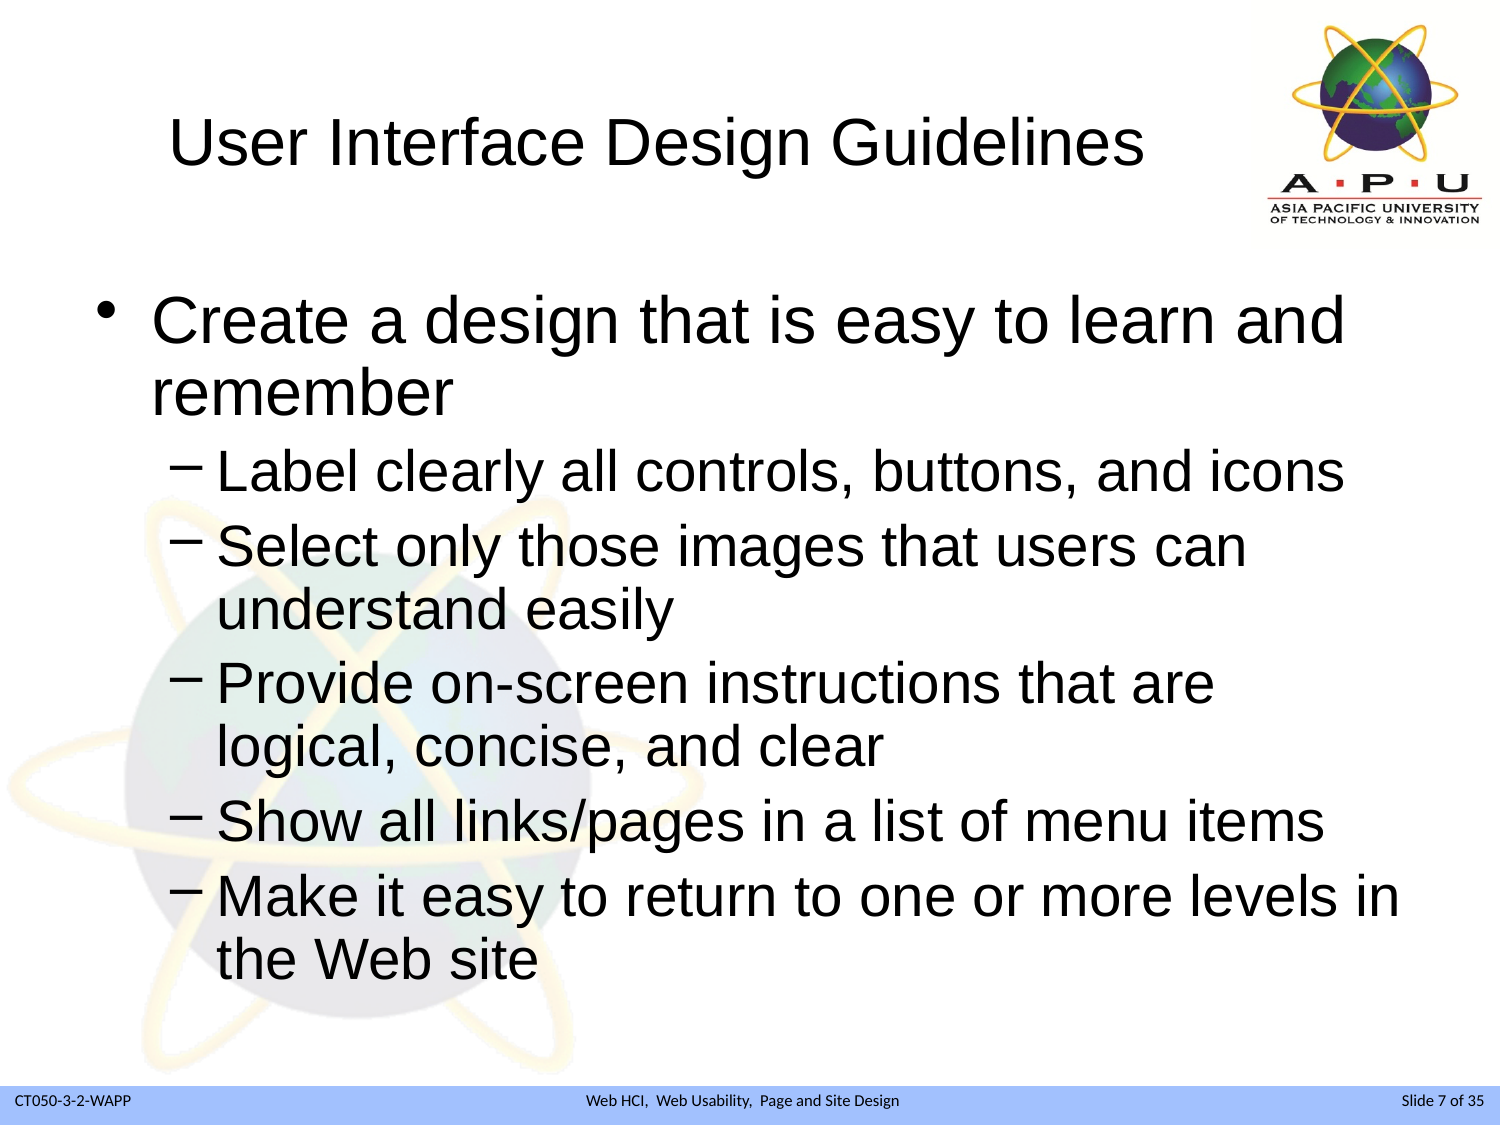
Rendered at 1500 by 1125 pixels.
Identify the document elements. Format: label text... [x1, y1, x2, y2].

list Create a design that is easy to learn and remember Label clearly all controls, buttons, and icons Select only those images that users can understand easily Provide on-screen instructions that are logical, concise, and clear Show all links/pages in a list of menu items Make it easy to return to one or more levels in the Web site [79, 278, 1430, 1021]
title User Interface Design Guidelines [79, 45, 1235, 233]
picture [1251, 0, 1500, 249]
